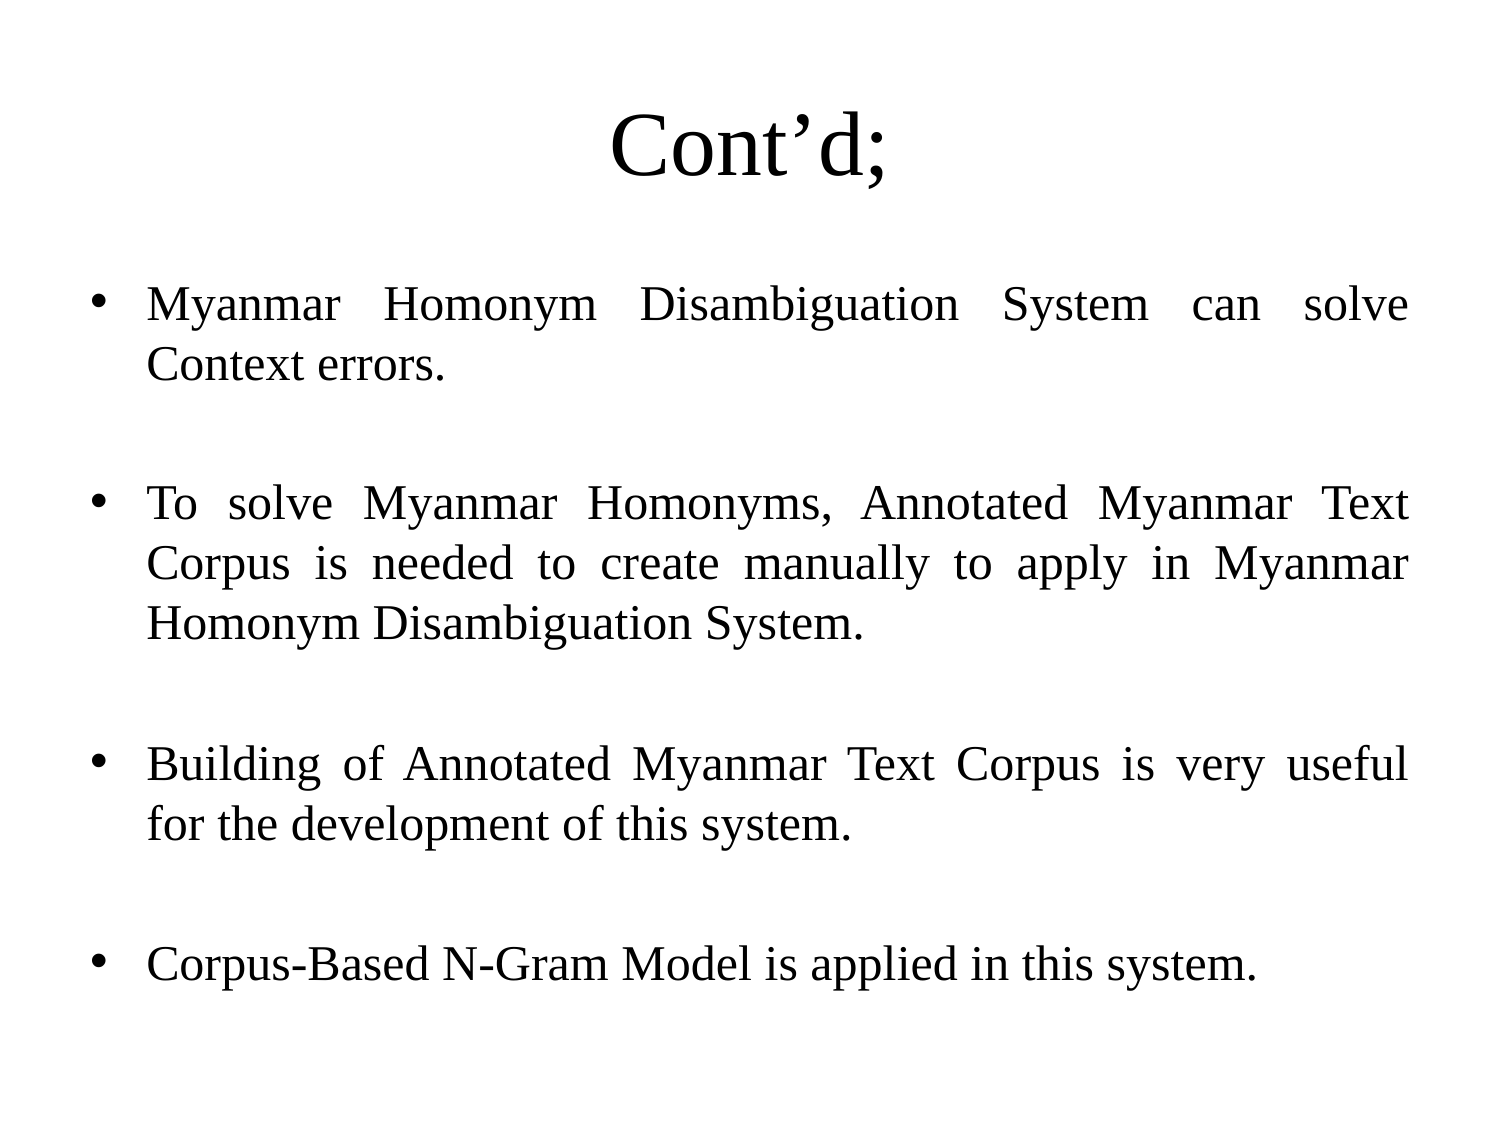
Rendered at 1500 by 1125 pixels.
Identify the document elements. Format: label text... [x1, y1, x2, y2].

title Cont’d; [75, 45, 1425, 233]
list Myanmar Homonym Disambiguation System can solve Context errors. To solve Myanmar Homonyms, Annotated Myanmar Text Corpus is needed to create manually to apply in Myanmar Homonym Disambiguation System. Building of Annotated Myanmar Text Corpus is very useful for the development of this system. Corpus-Based N-Gram Model is applied in this system. [75, 262, 1425, 1005]
